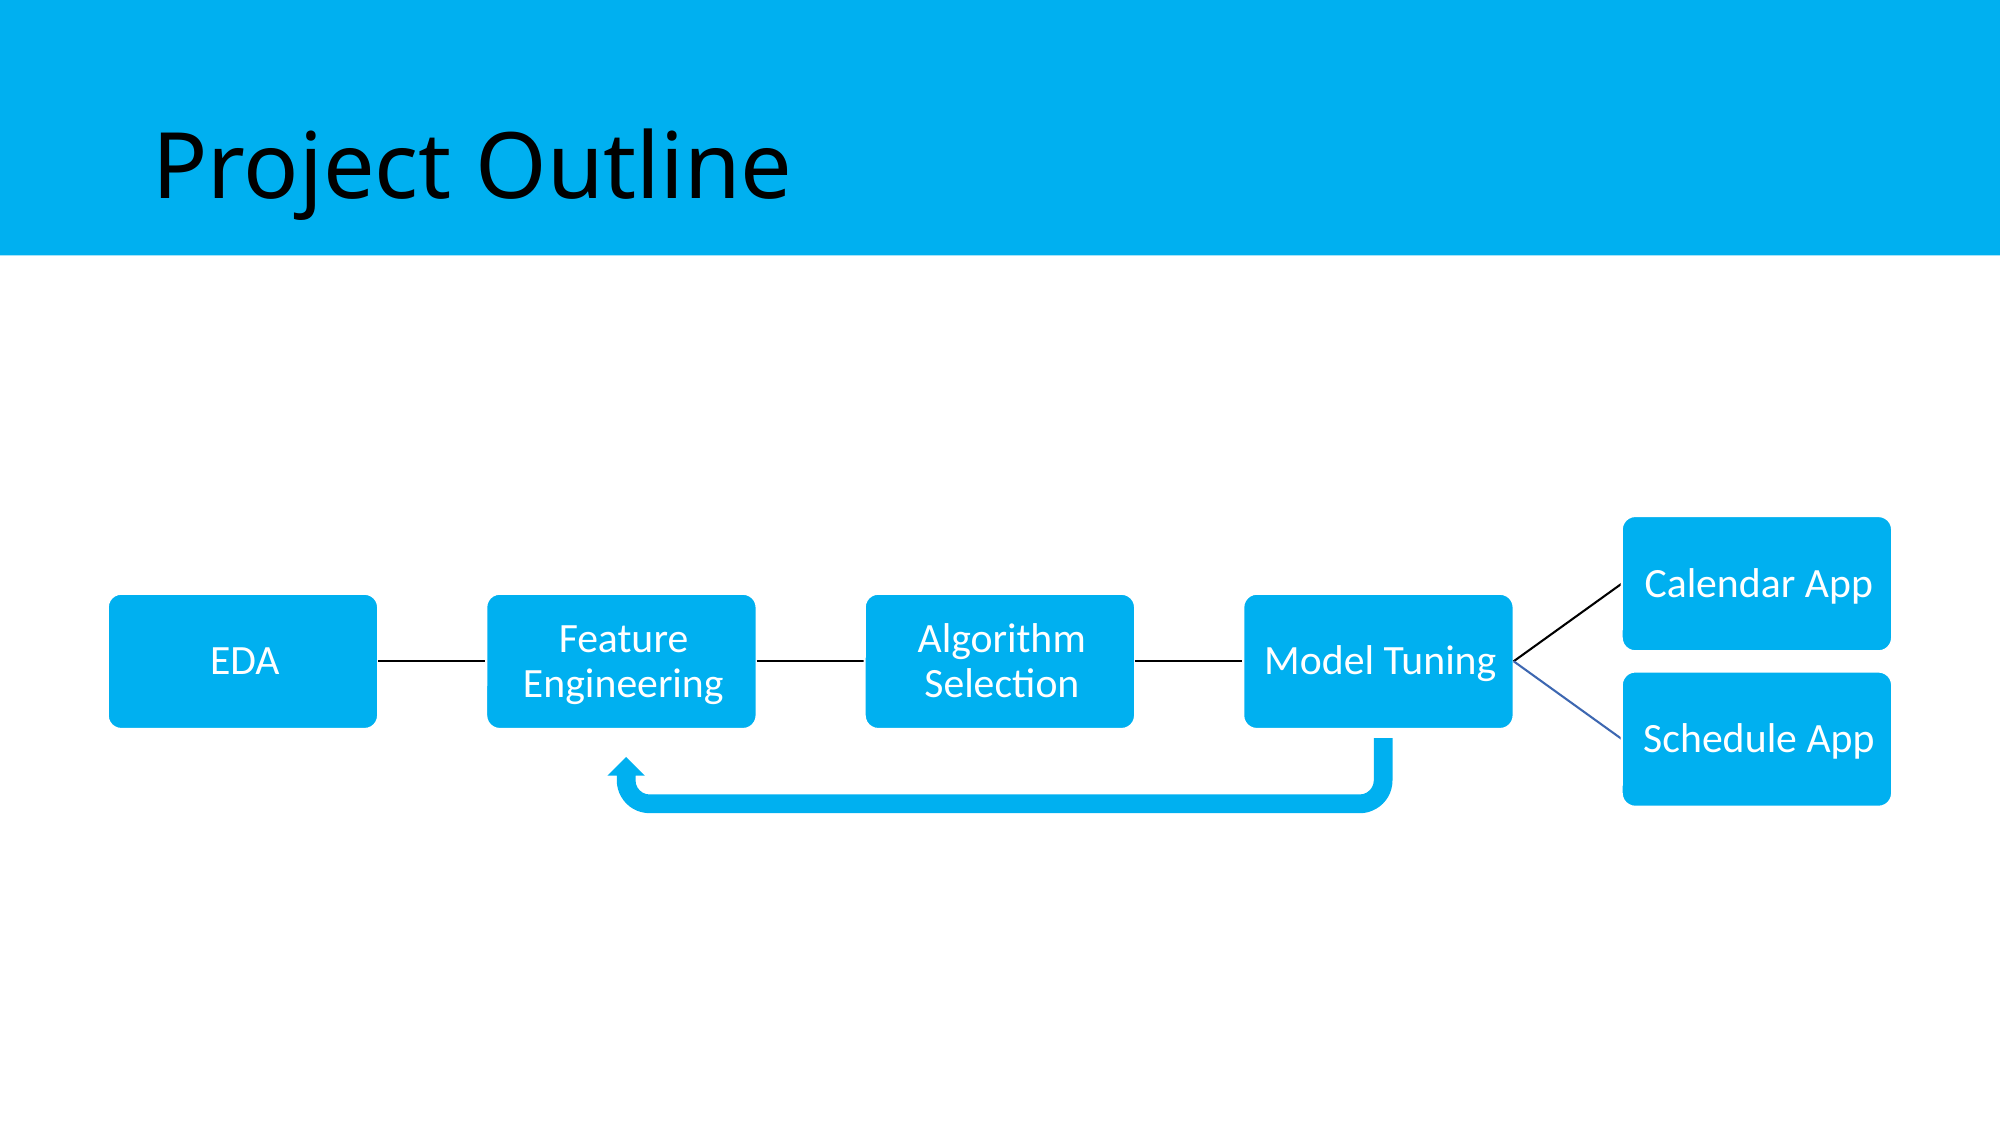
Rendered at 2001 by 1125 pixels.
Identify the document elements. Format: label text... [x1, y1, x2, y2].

text_box [0, 0, 2000, 256]
title Project Outline [137, 59, 1863, 278]
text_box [106, 337, 1893, 986]
